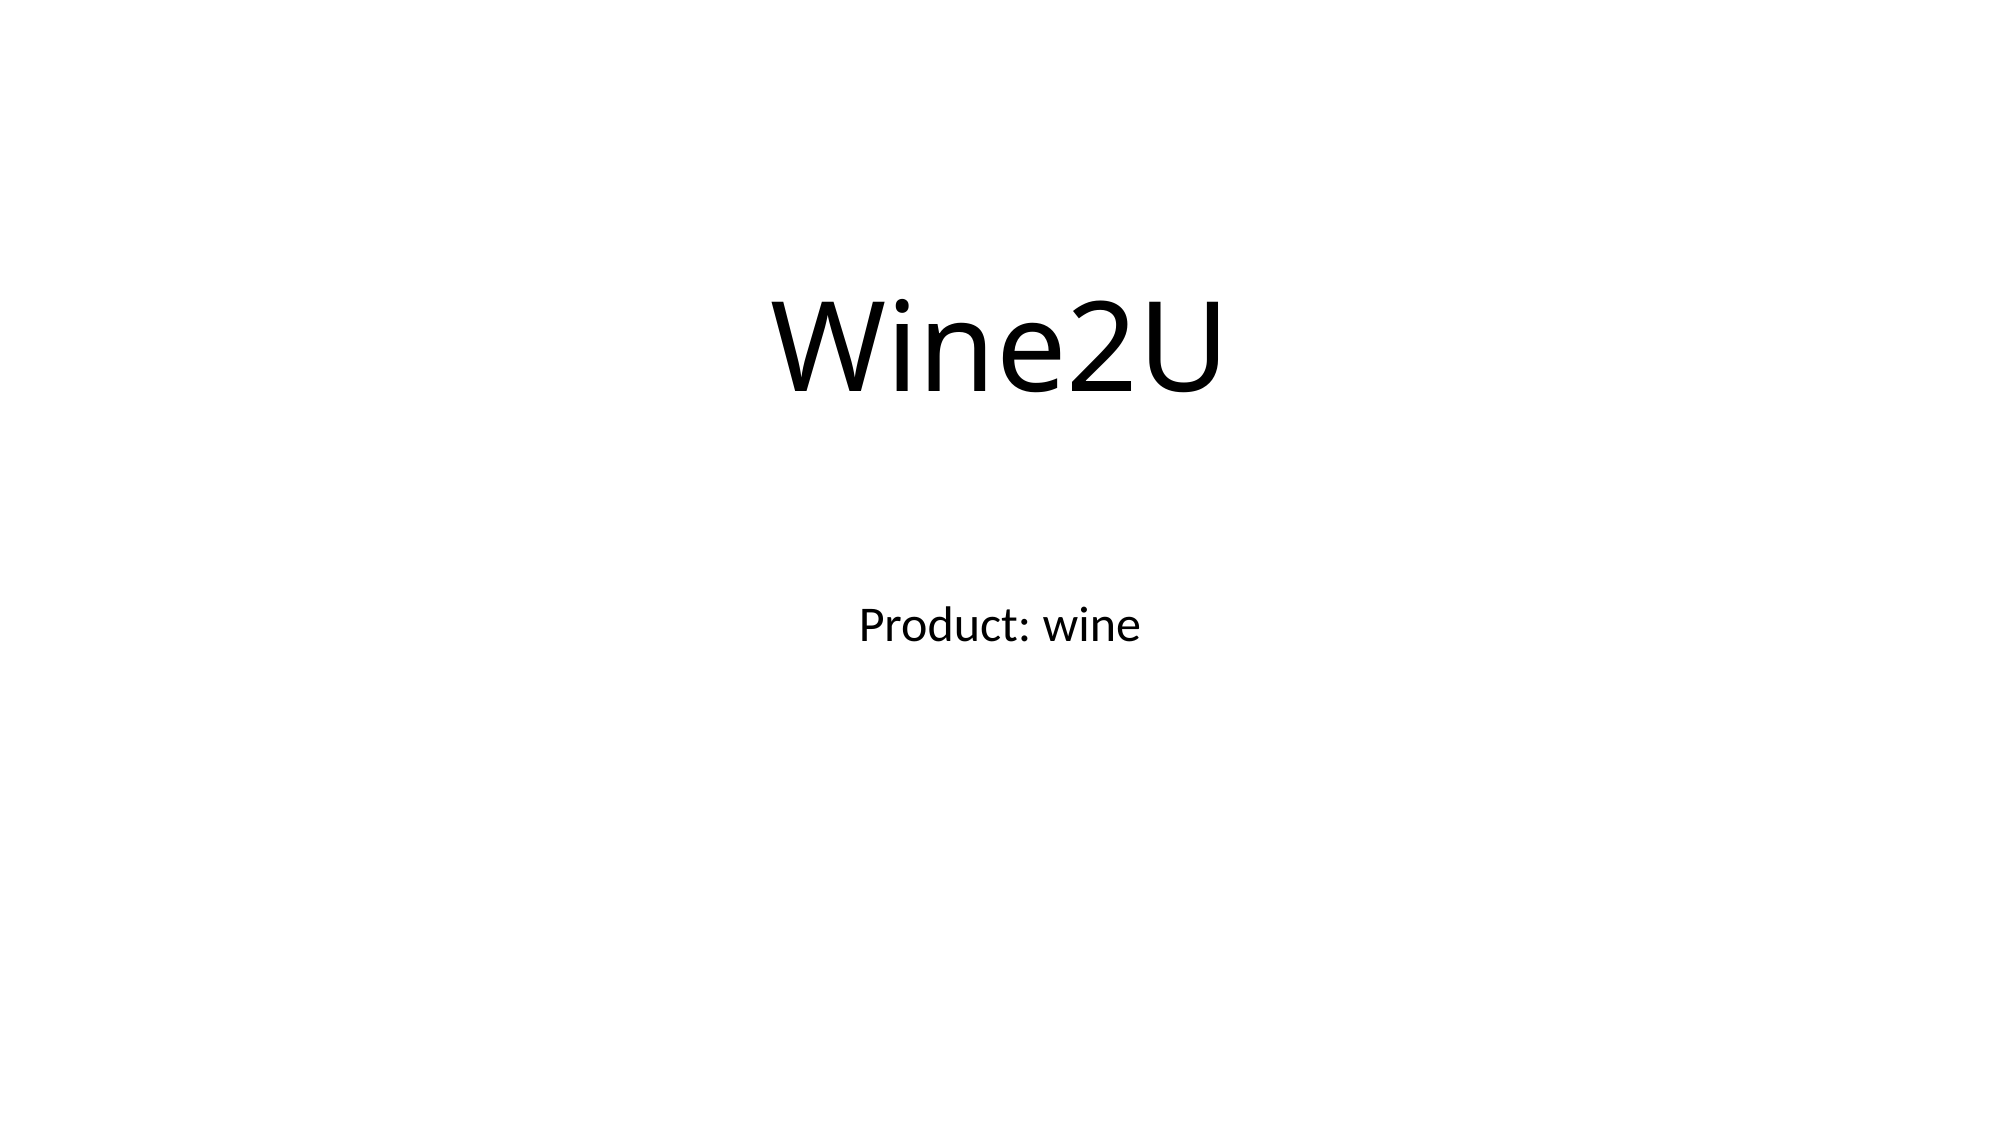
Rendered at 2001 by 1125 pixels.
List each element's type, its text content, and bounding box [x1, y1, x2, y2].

title Wine2U [249, 184, 1750, 576]
subtitle Product: wine [249, 590, 1750, 863]
